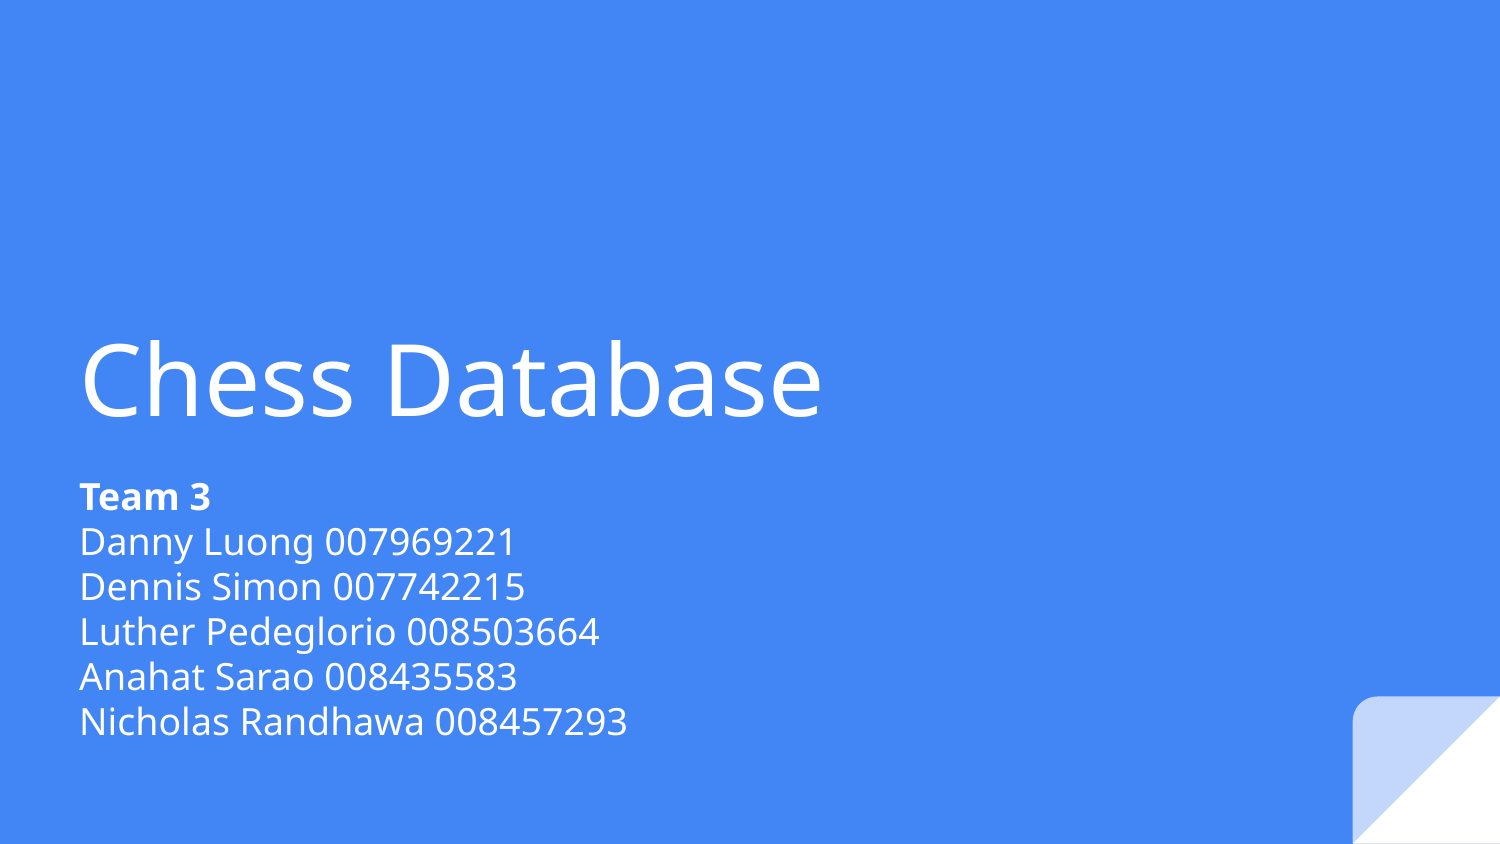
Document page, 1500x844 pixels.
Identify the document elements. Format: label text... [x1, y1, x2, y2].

subtitle Team 3 Danny Luong 007969221 Dennis Simon 007742215 Luther Pedeglorio 008503664 Anahat Sarao 008435583 Nicholas Randhawa 008457293 [64, 457, 1413, 529]
title Chess Database [64, 298, 1413, 452]
